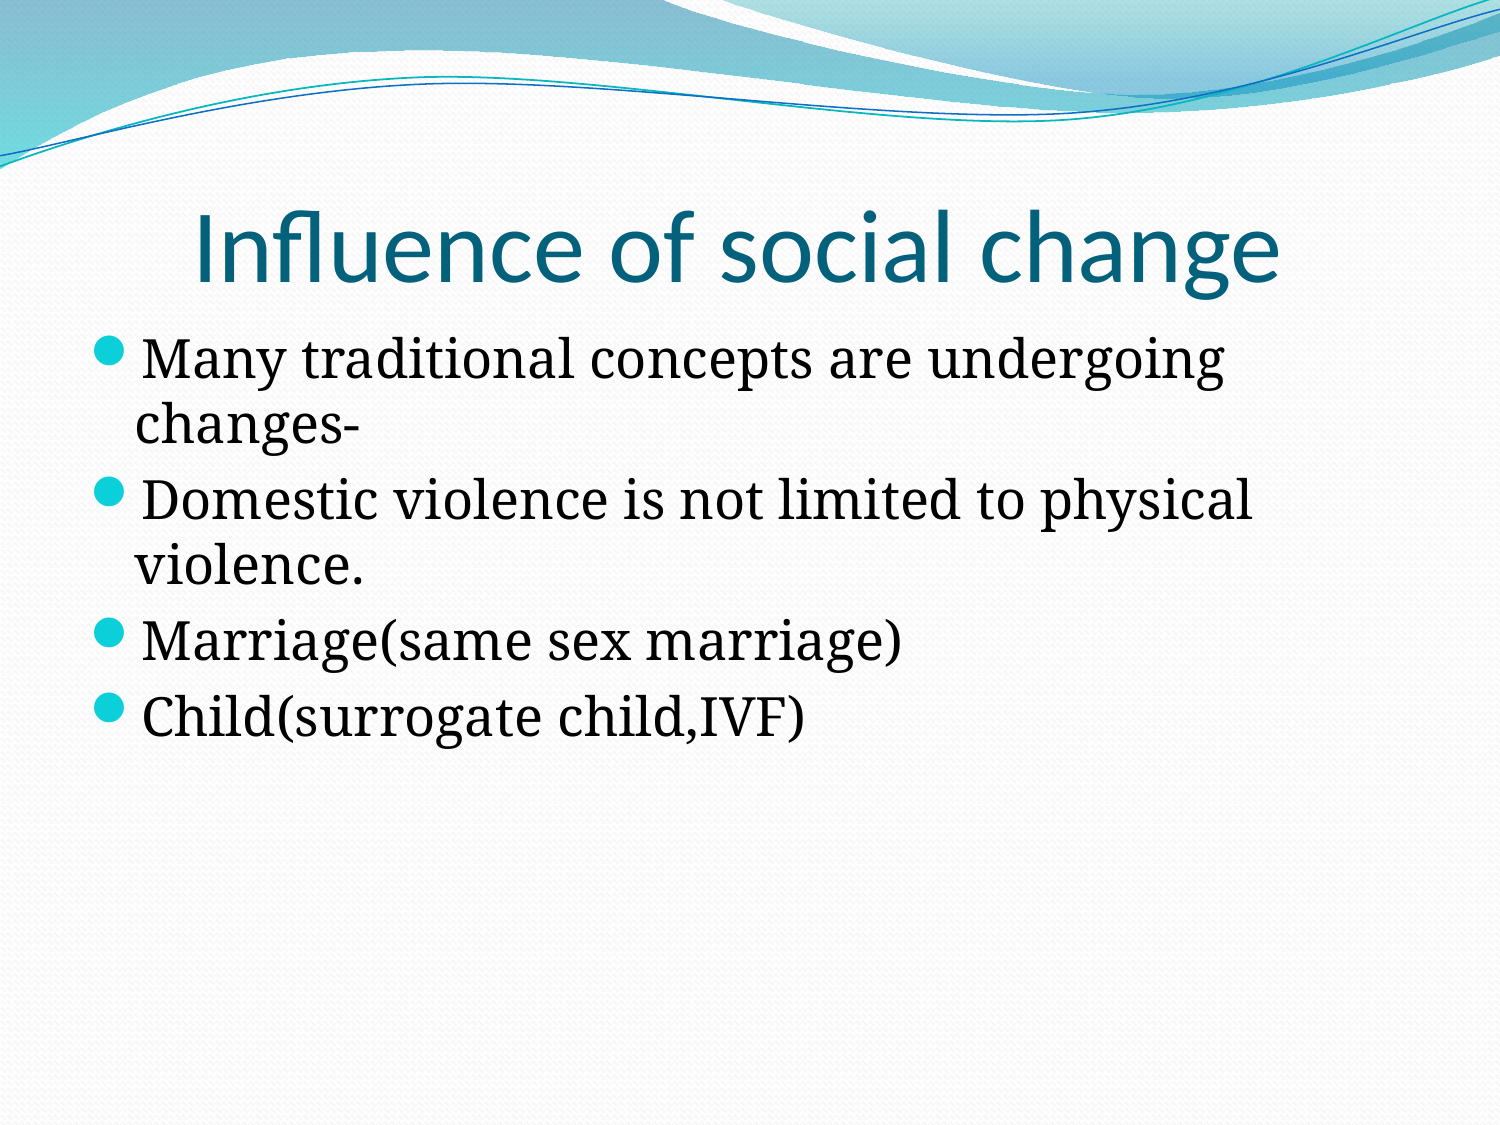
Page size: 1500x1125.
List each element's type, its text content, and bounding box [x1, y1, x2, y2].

title Influence of social change [75, 115, 1425, 303]
list Many traditional concepts are undergoing changes- Domestic violence is not limited to physical violence. Marriage(same sex marriage) Child(surrogate child,IVF) [75, 317, 1425, 1038]
